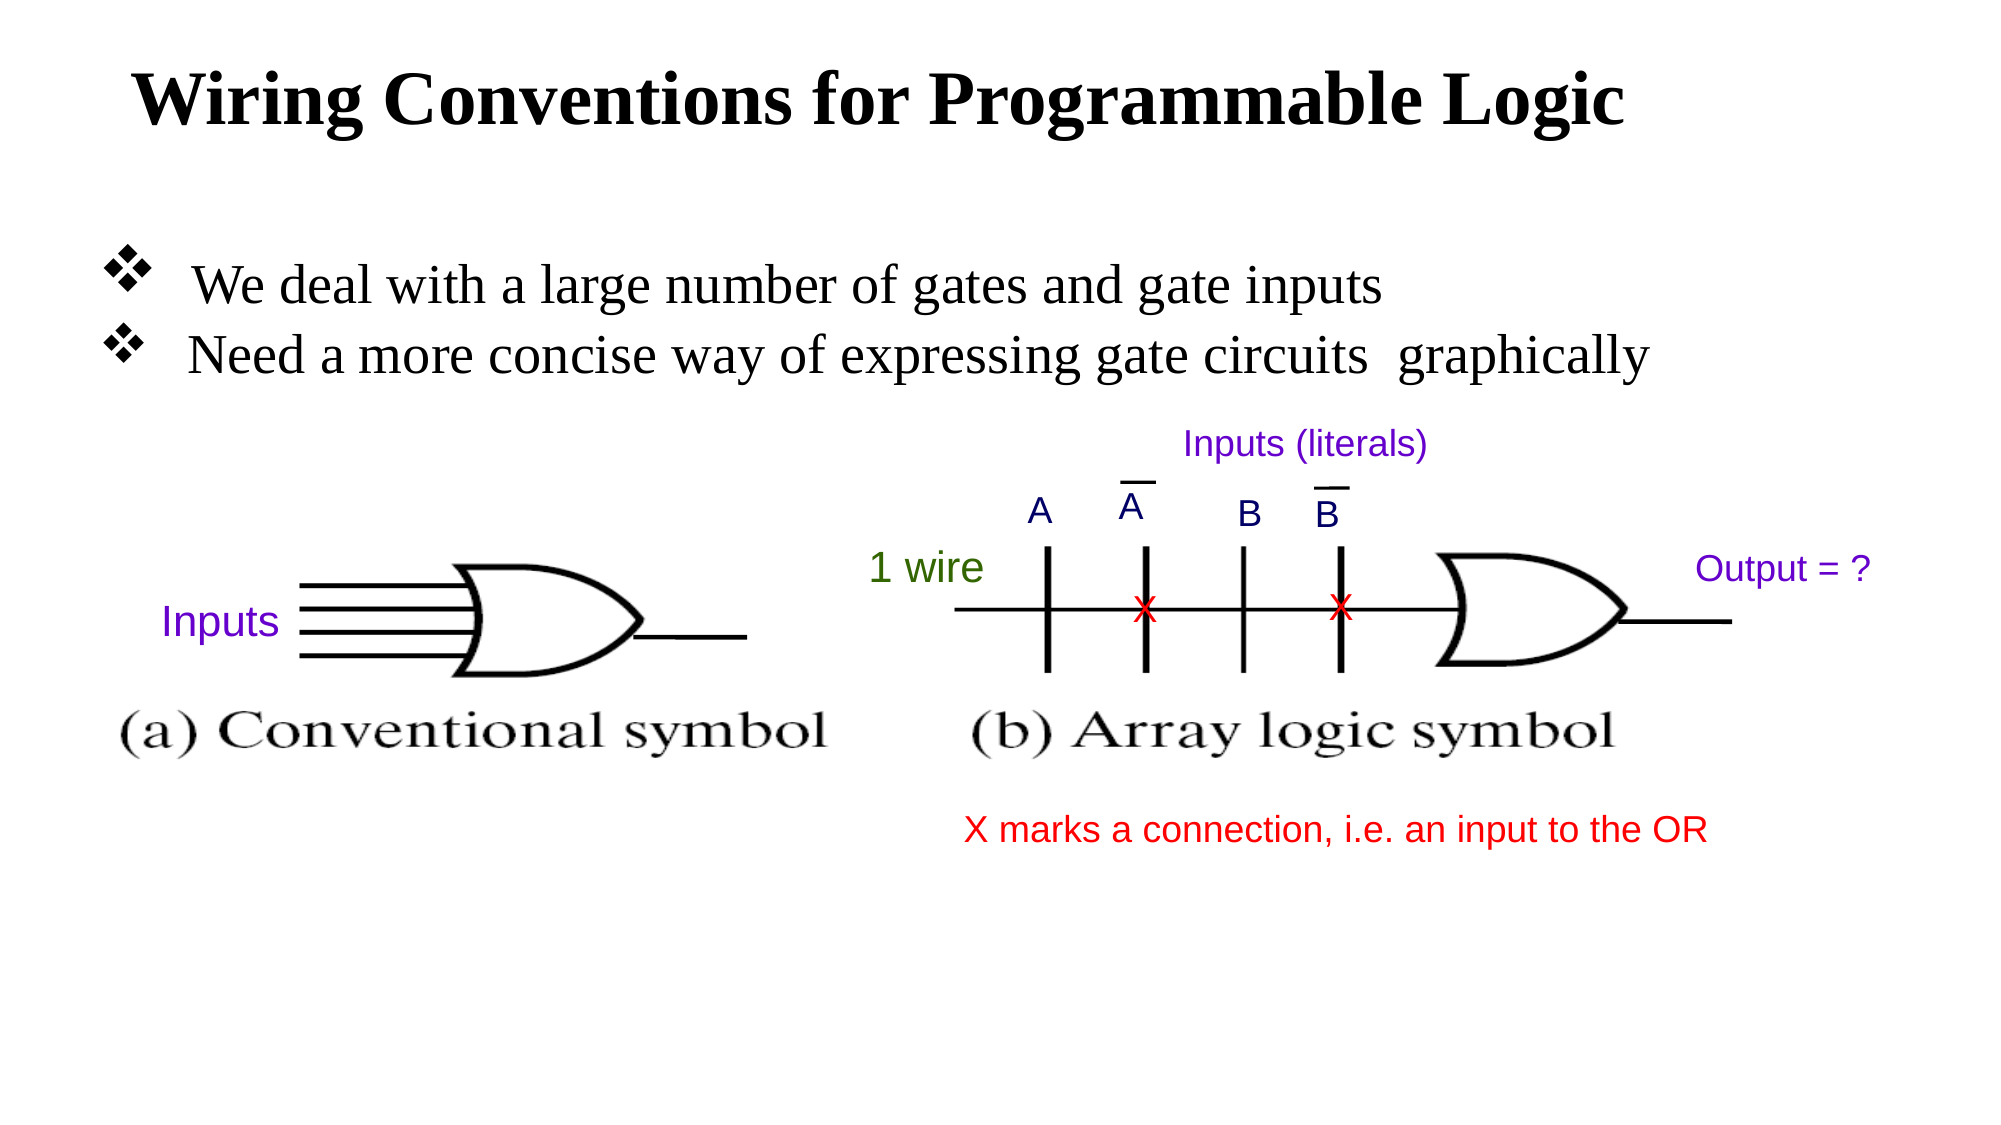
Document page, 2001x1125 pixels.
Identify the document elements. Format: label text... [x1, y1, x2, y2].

text_box Output = ? [1700, 533, 1902, 599]
text_box X marks a connection, i.e. an input to the OR [943, 795, 1730, 861]
picture [82, 512, 1700, 828]
text_box We deal with a large number of gates and gate inputs Need a more concise way of expressing gate circuits graphically [78, 226, 1850, 395]
text_box A [1007, 475, 1073, 512]
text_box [1299, 482, 1356, 544]
text_box Inputs (literals) [1162, 408, 1449, 474]
text_box B [1217, 478, 1283, 512]
title Wiring Conventions for Programmable Logic [115, 35, 1959, 164]
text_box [1103, 474, 1159, 536]
